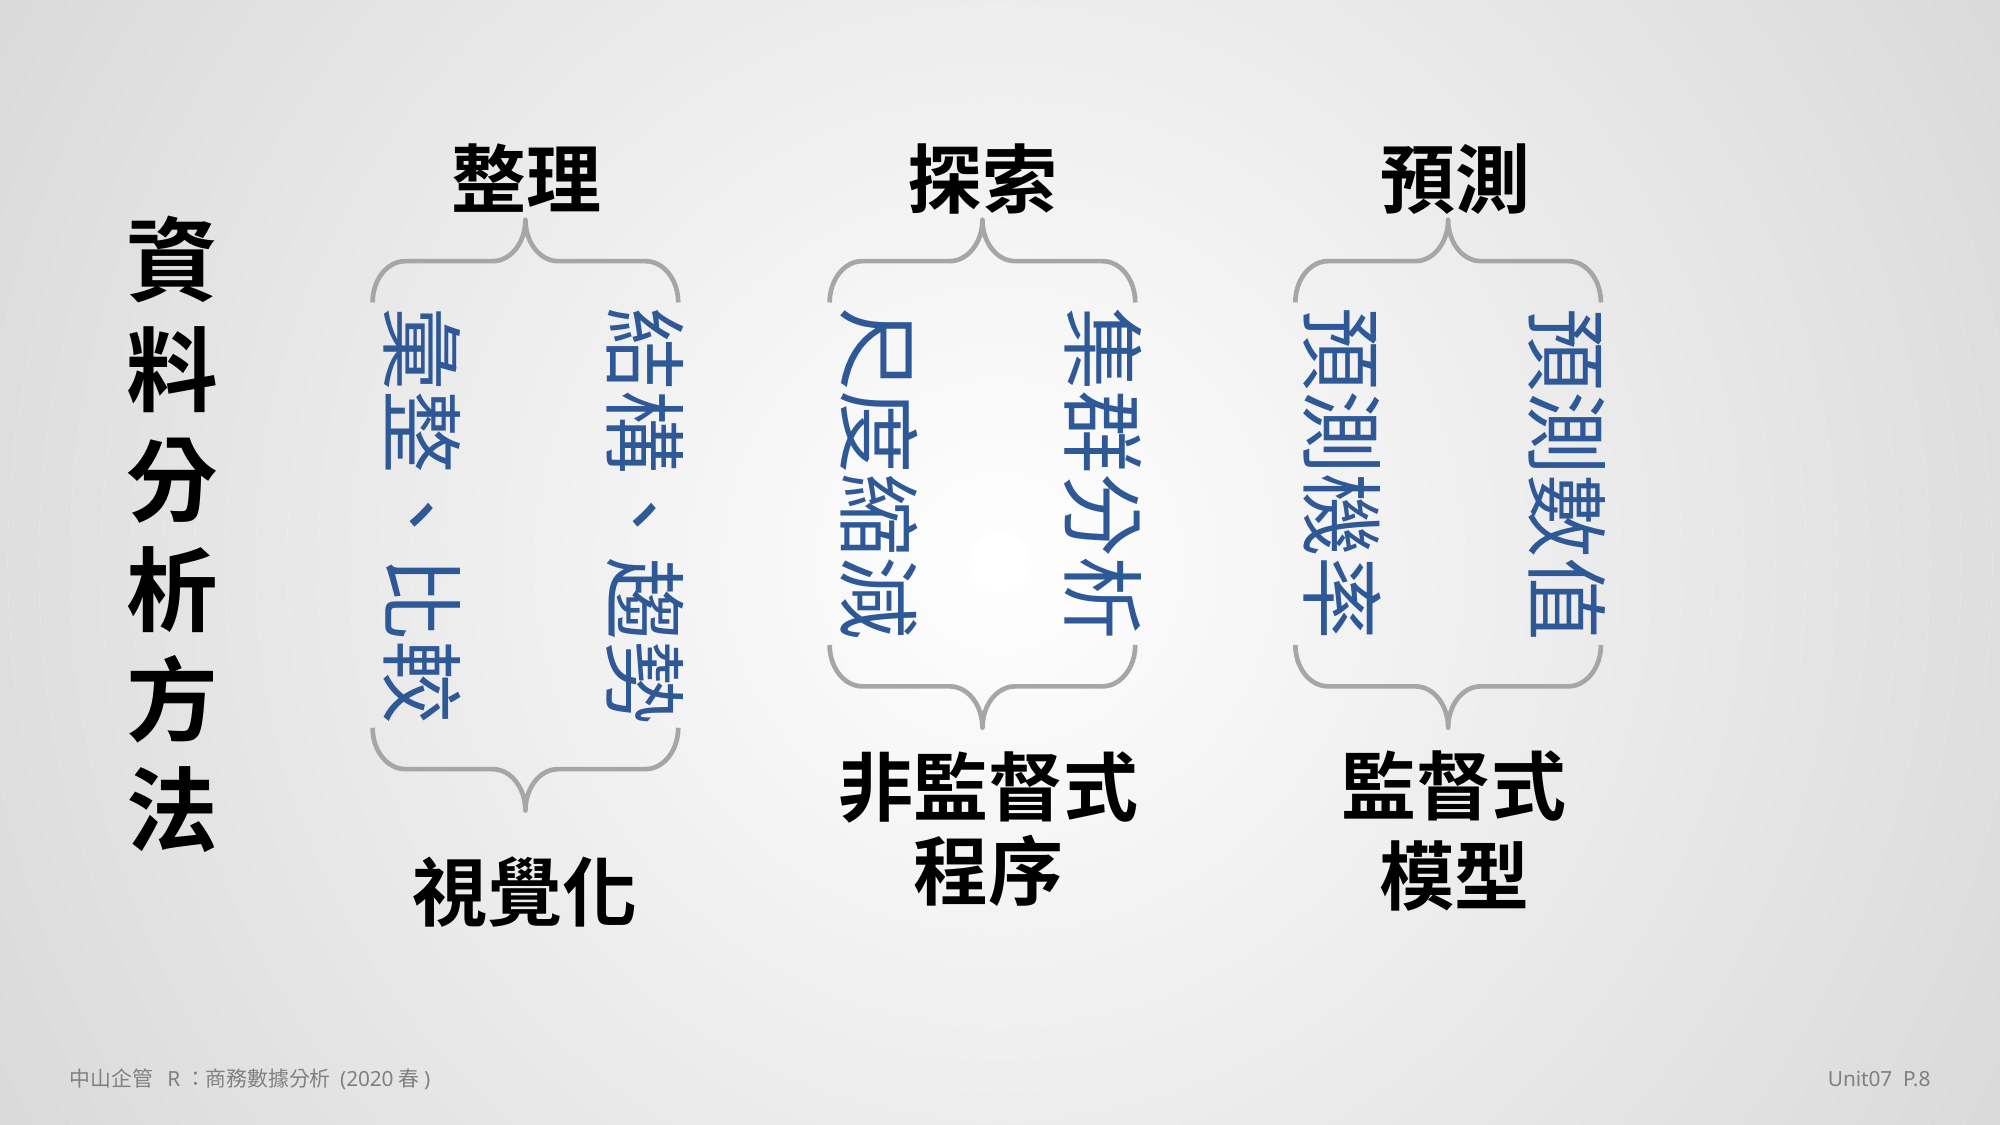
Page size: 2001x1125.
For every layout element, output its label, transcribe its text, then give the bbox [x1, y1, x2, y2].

text_box [371, 219, 680, 303]
text_box 預測機率 [1270, 292, 1402, 645]
text_box 預測數值 [1494, 293, 1627, 645]
text_box 非監督式 [823, 733, 1154, 838]
text_box 探索 [892, 125, 1073, 231]
text_box 預測 [1365, 125, 1546, 231]
text_box 模型 [1364, 837, 1545, 927]
text_box 結構、趨勢 [573, 292, 705, 729]
text_box 彙整、比較 [350, 292, 482, 729]
title 資料分析方法 [90, 125, 254, 941]
text_box 尺度縮減 [807, 292, 939, 645]
text_box [1294, 231, 1602, 303]
text_box [828, 231, 1137, 303]
text_box [1294, 644, 1602, 729]
text_box 集群分析 [1030, 292, 1162, 645]
text_box 監督式 [1326, 732, 1582, 837]
text_box 整理 [436, 125, 616, 231]
text_box 視覺化 [398, 838, 653, 943]
text_box 程序 [898, 838, 1079, 922]
text_box [371, 727, 680, 812]
text_box [828, 644, 1137, 729]
